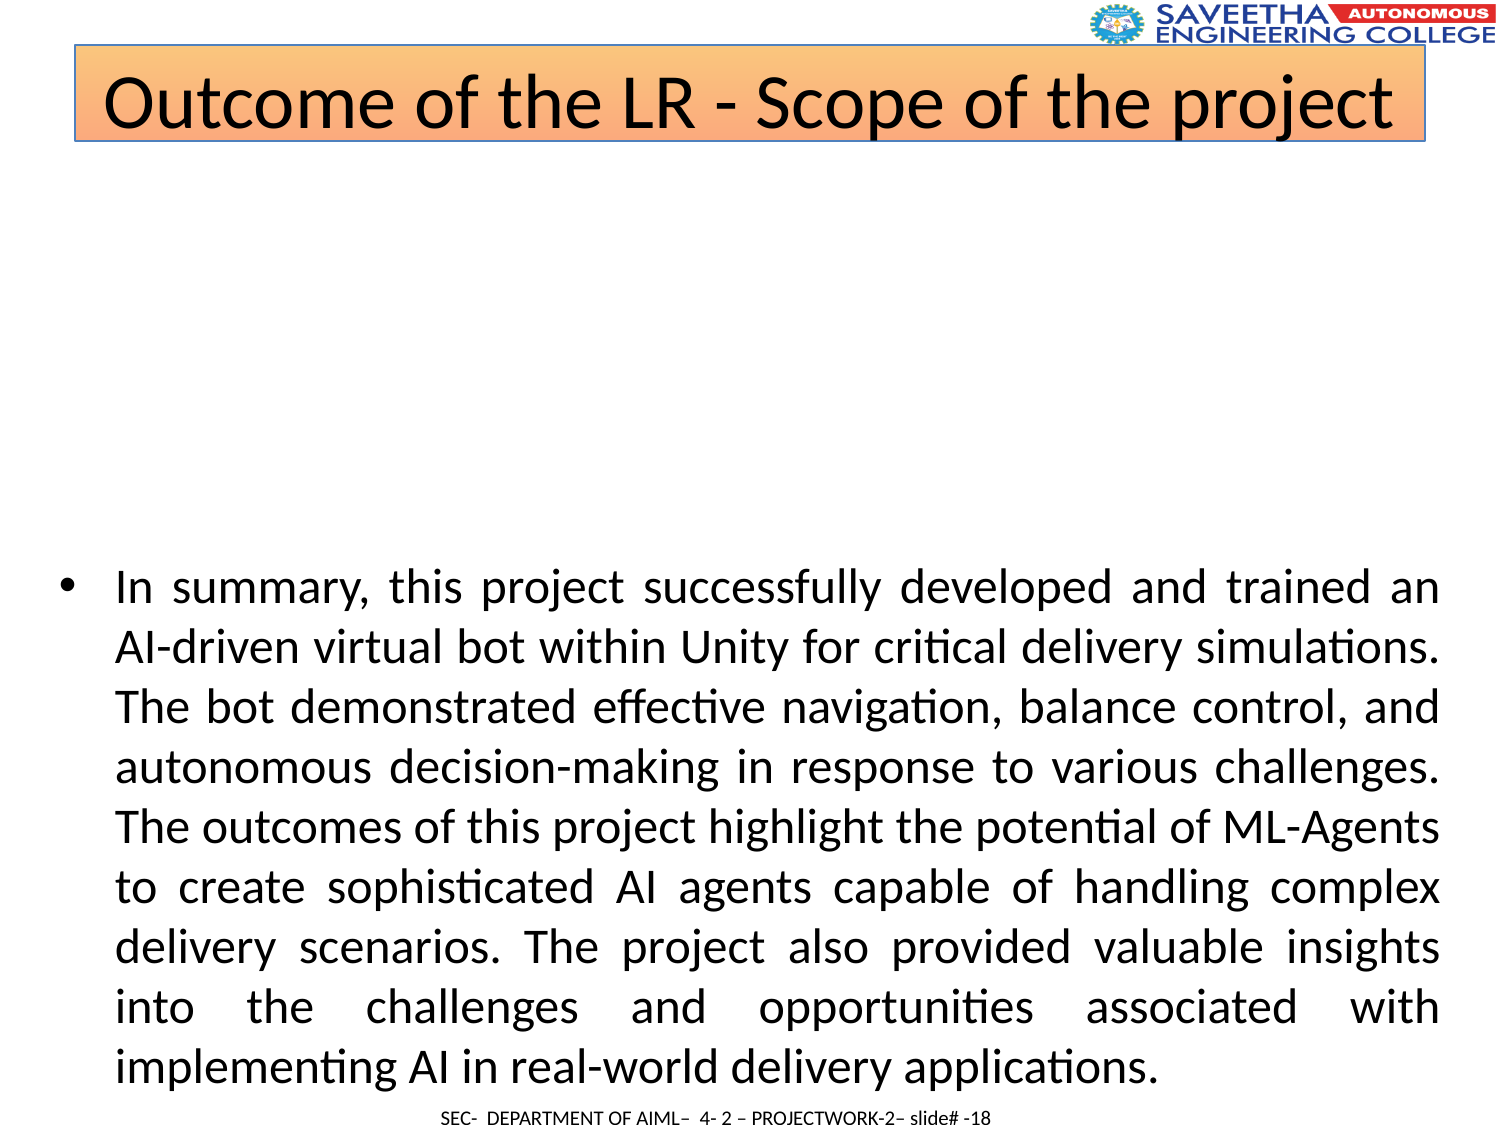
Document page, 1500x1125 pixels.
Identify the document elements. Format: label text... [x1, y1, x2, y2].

picture [1080, 0, 1500, 46]
title Outcome of the LR - Scope of the project [75, 45, 1425, 150]
list In summary, this project successfully developed and trained an AI-driven virtual bot within Unity for critical delivery simulations. The bot demonstrated effective navigation, balance control, and autonomous decision-making in response to various challenges. The outcomes of this project highlight the potential of ML-Agents to create sophisticated AI agents capable of handling complex delivery scenarios. The project also provided valuable insights into the challenges and opportunities associated with implementing AI in real-world delivery applications. [43, 546, 1457, 1125]
